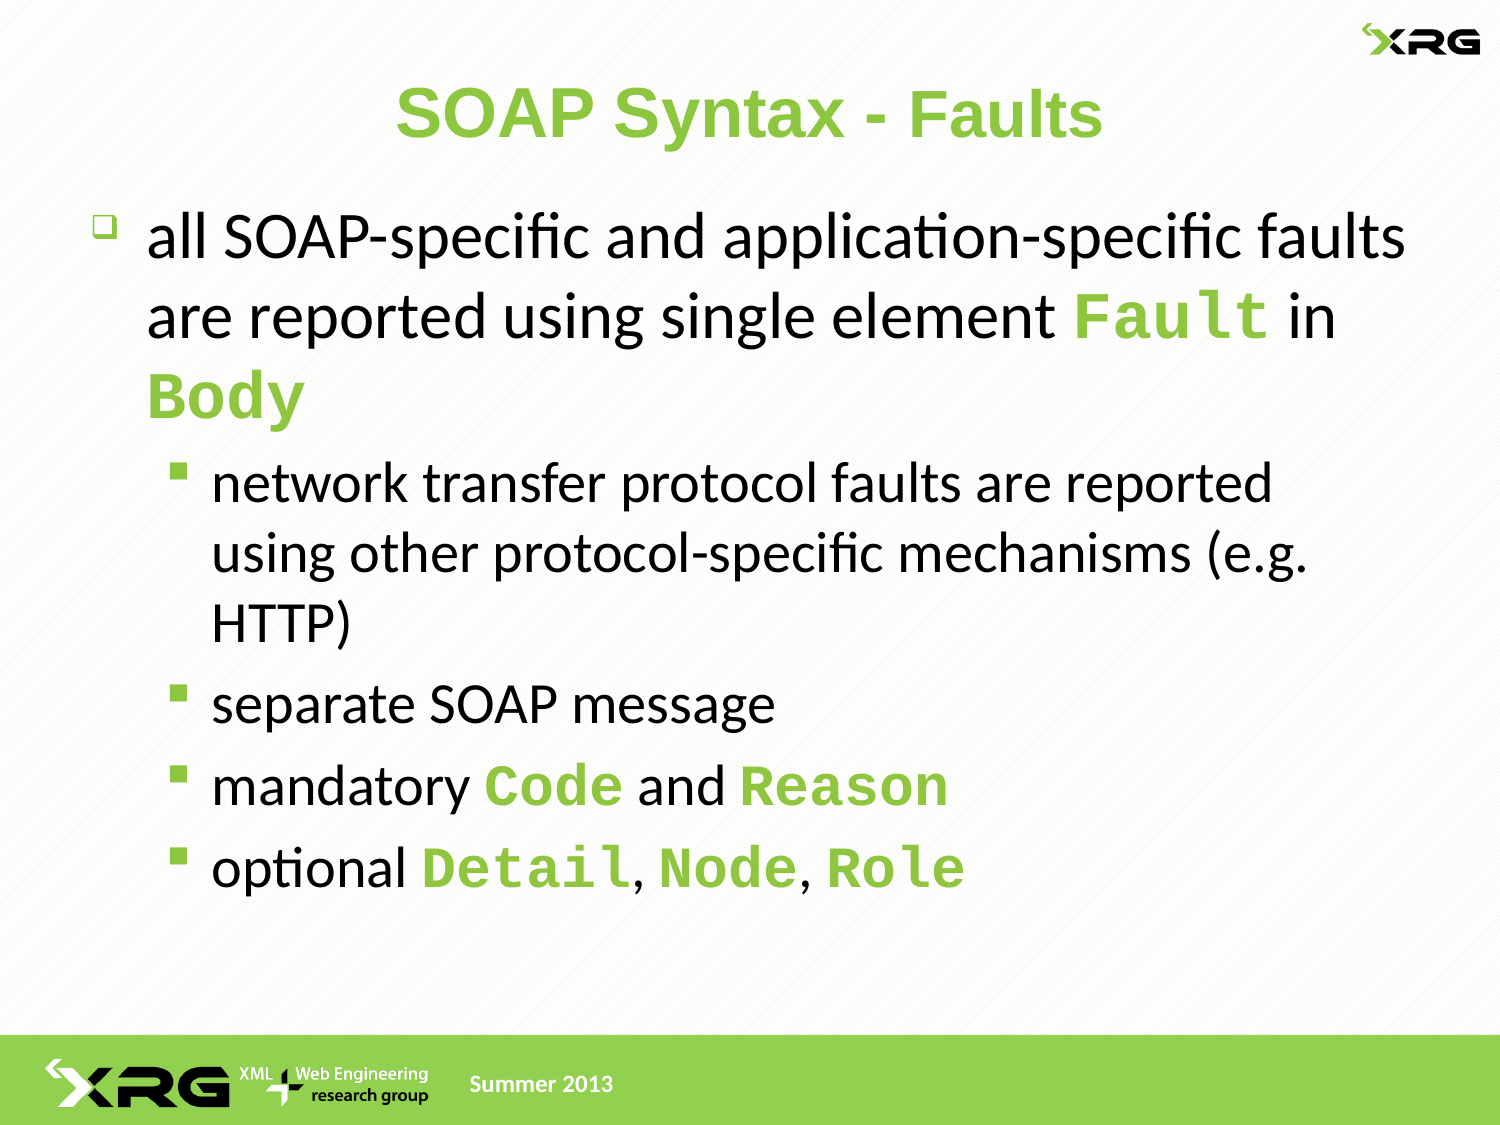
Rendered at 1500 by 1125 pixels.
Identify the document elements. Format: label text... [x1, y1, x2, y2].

picture [1357, 19, 1483, 60]
title SOAP Syntax - Faults [75, 45, 1425, 173]
picture [37, 1054, 435, 1111]
footer Summer 2013 [454, 1034, 1358, 1125]
list all SOAP-specific and application-specific faults are reported using single element Fault in Body network transfer protocol faults are reported using other protocol-specific mechanisms (e.g. HTTP) separate SOAP message mandatory Code and Reason optional Detail, Node, Role [75, 184, 1425, 1005]
